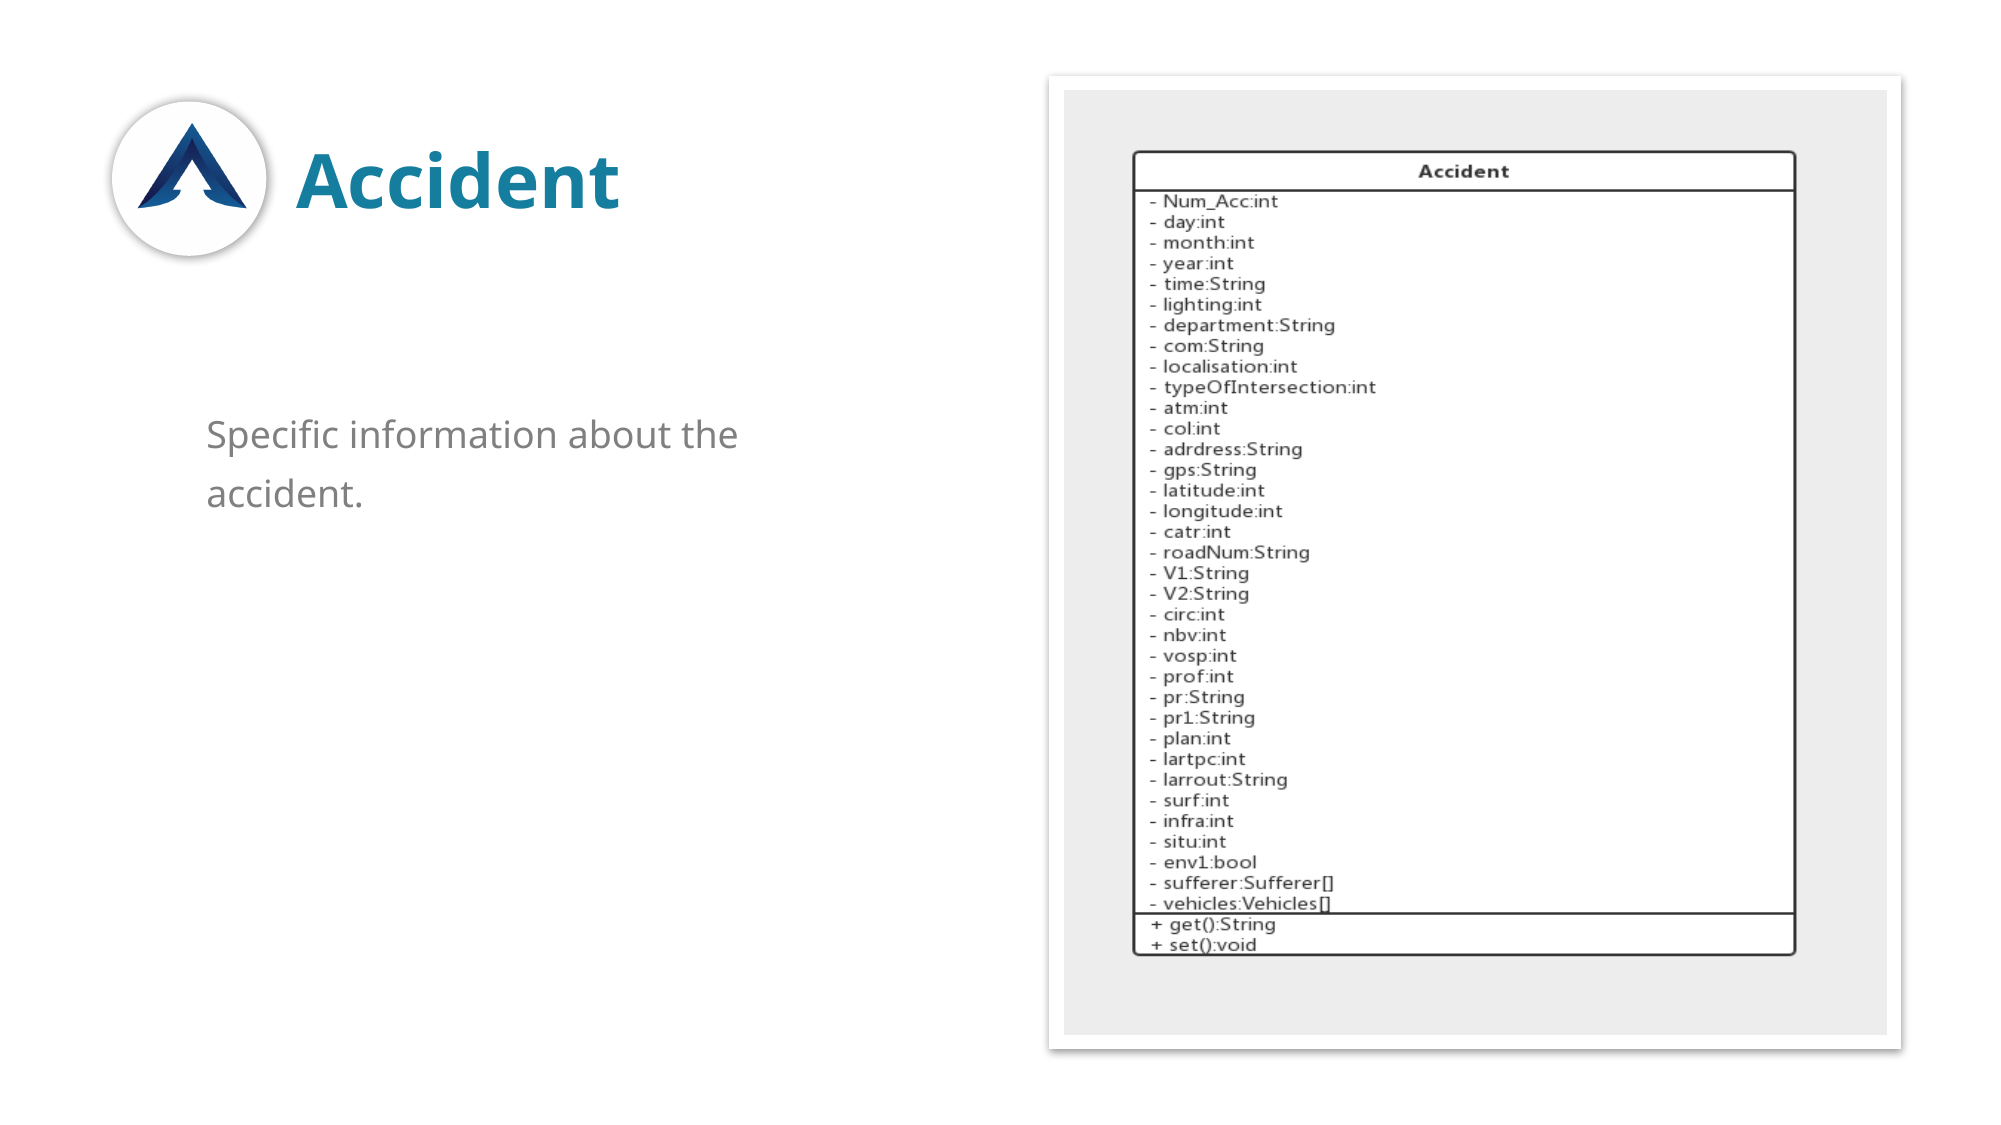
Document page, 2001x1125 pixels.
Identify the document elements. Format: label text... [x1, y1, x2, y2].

text_box Accident [281, 125, 712, 231]
picture [1063, 90, 1887, 1035]
picture [111, 101, 267, 256]
text_box Specific information about the accident. [191, 390, 838, 523]
